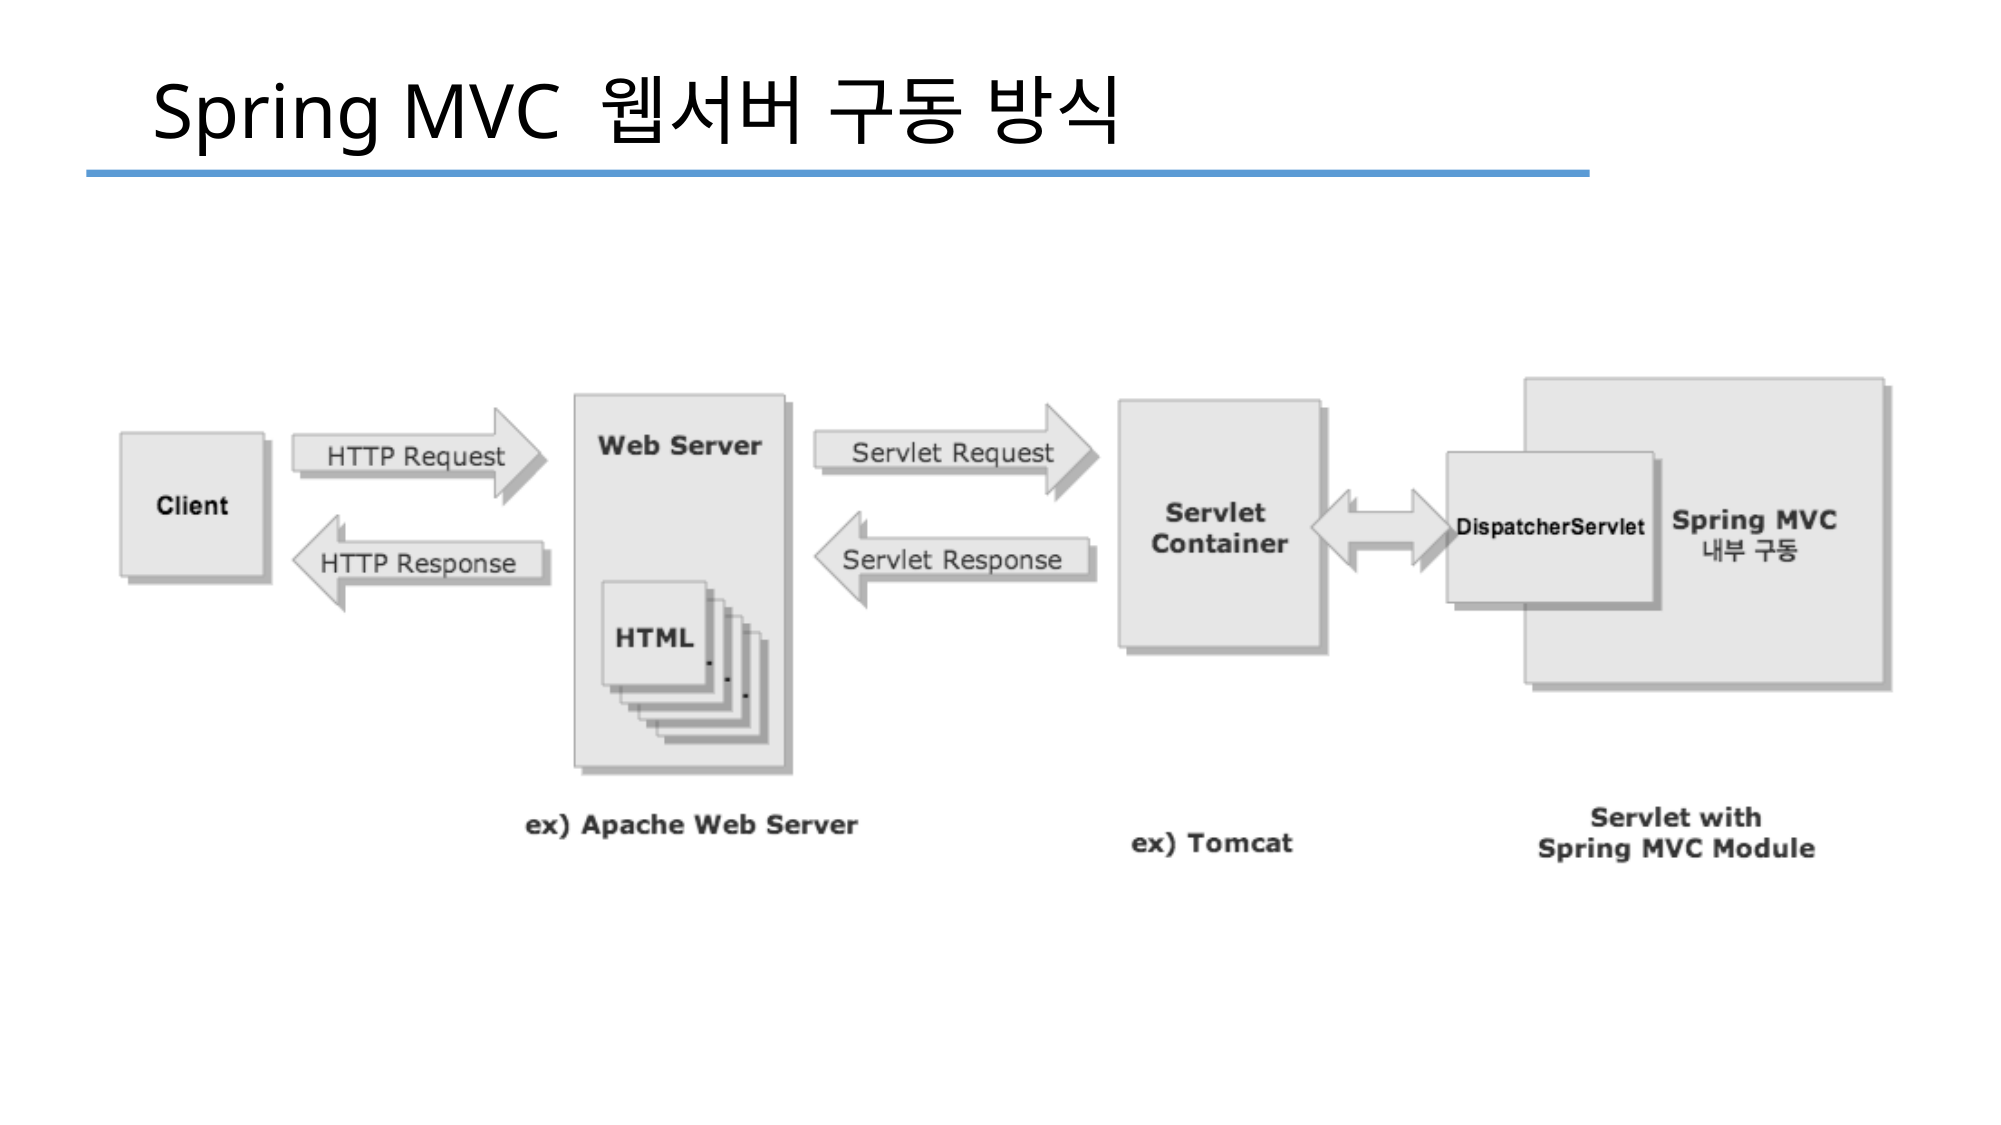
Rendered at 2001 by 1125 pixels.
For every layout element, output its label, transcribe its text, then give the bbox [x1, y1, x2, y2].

title Spring MVC 웹서버 구동 방식 [137, 59, 1863, 170]
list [94, 339, 1906, 896]
